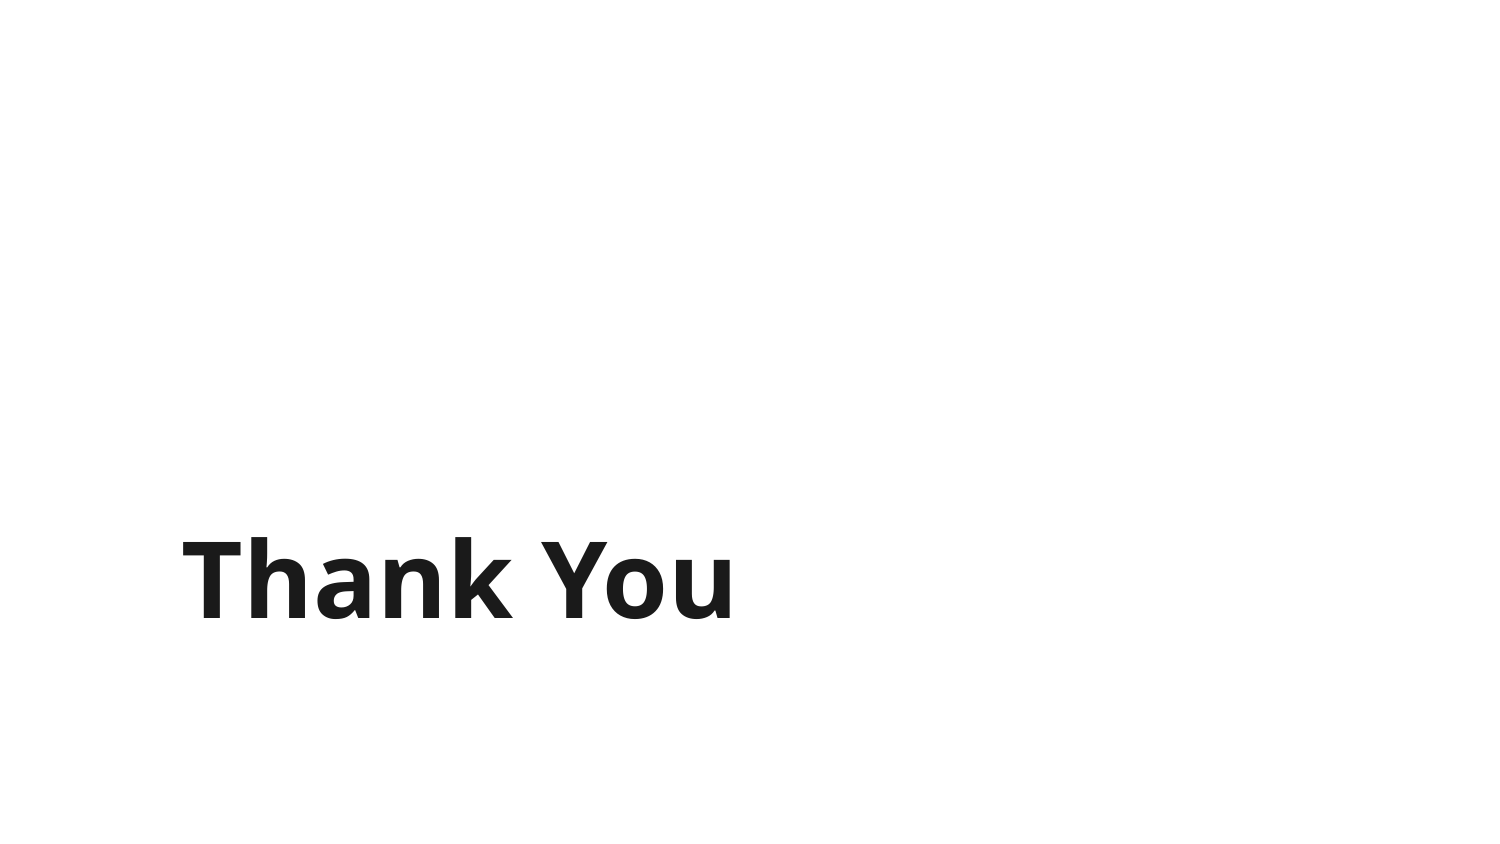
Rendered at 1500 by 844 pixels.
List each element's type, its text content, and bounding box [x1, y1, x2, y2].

text_box Thank You [166, 496, 1158, 608]
